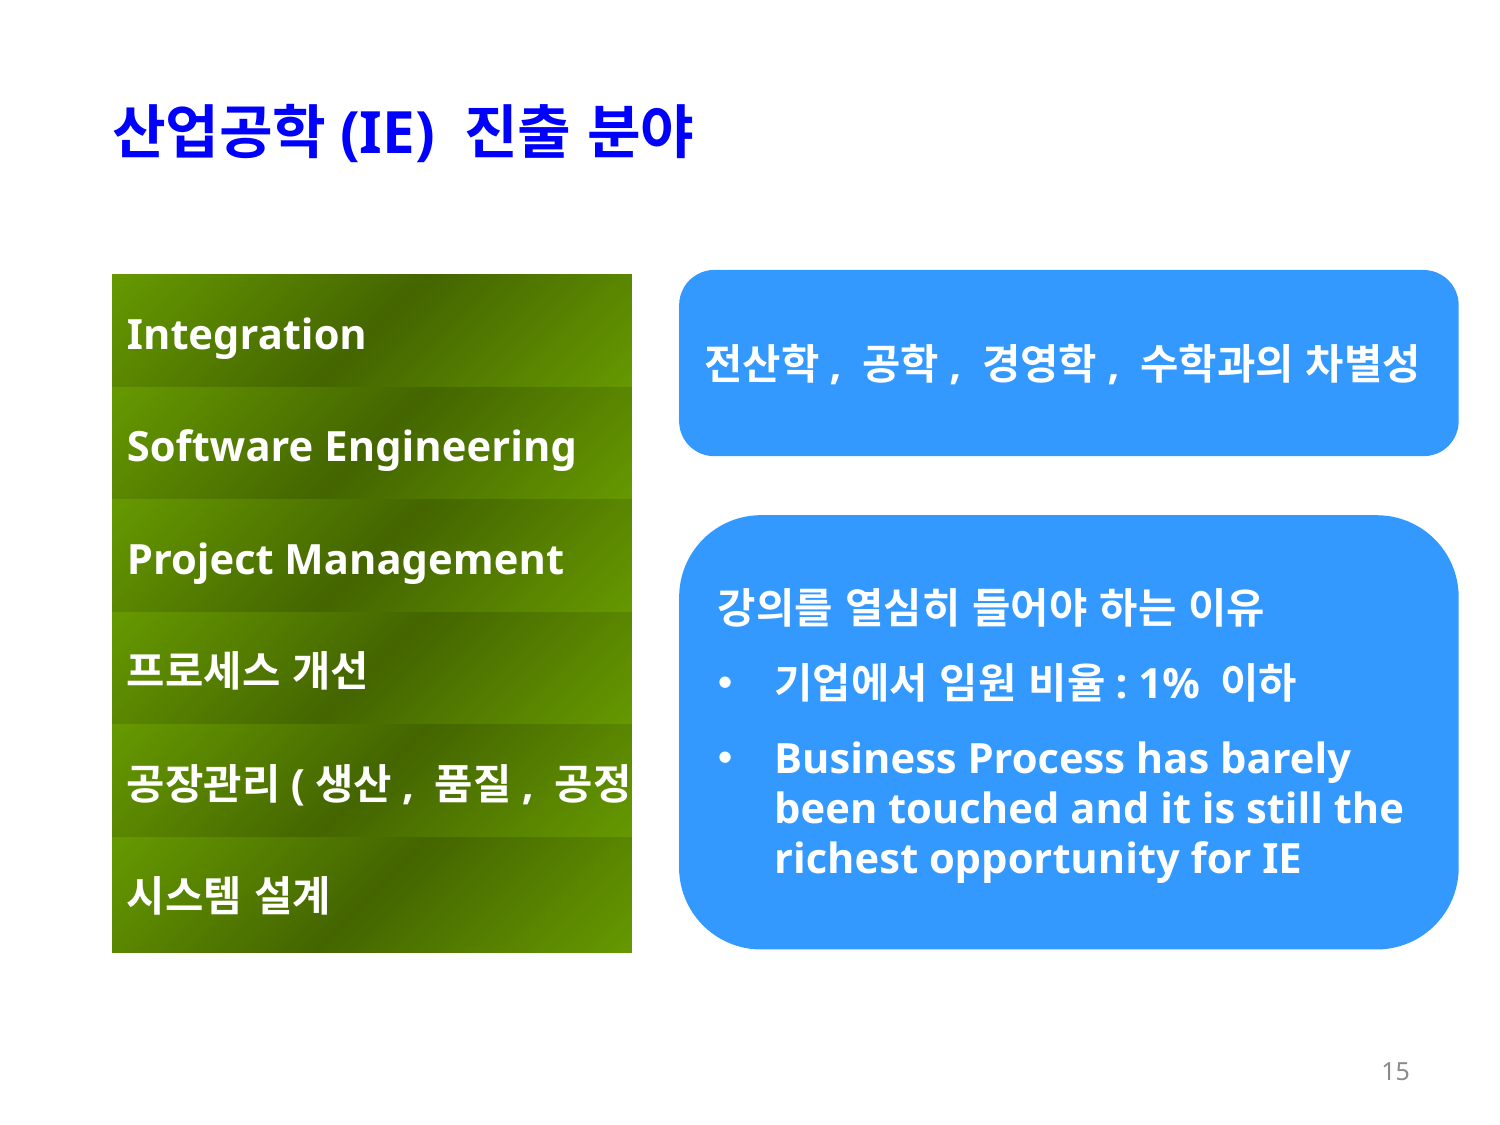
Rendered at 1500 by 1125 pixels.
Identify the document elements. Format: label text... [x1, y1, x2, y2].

text_box 공장관리(생산, 품질, 공정) [112, 724, 632, 837]
slide_number 15 [1074, 1042, 1425, 1103]
text_box 산업공학(IE) 진출 분야 [97, 86, 916, 173]
text_box 프로세스 개선 [112, 612, 632, 724]
text_box Integration [112, 274, 632, 387]
text_box 시스템 설계 [112, 837, 632, 953]
text_box Software Engineering [112, 387, 632, 499]
text_box Project Management [112, 499, 632, 612]
text_box 전산학, 공학, 경영학, 수학과의 차별성 [679, 269, 1459, 457]
text_box 강의를 열심히 들어야 하는 이유 기업에서 임원 비율: 1% 이하 Business Process has barely been touched and it is still the richest opportunity for IE [679, 515, 1459, 950]
